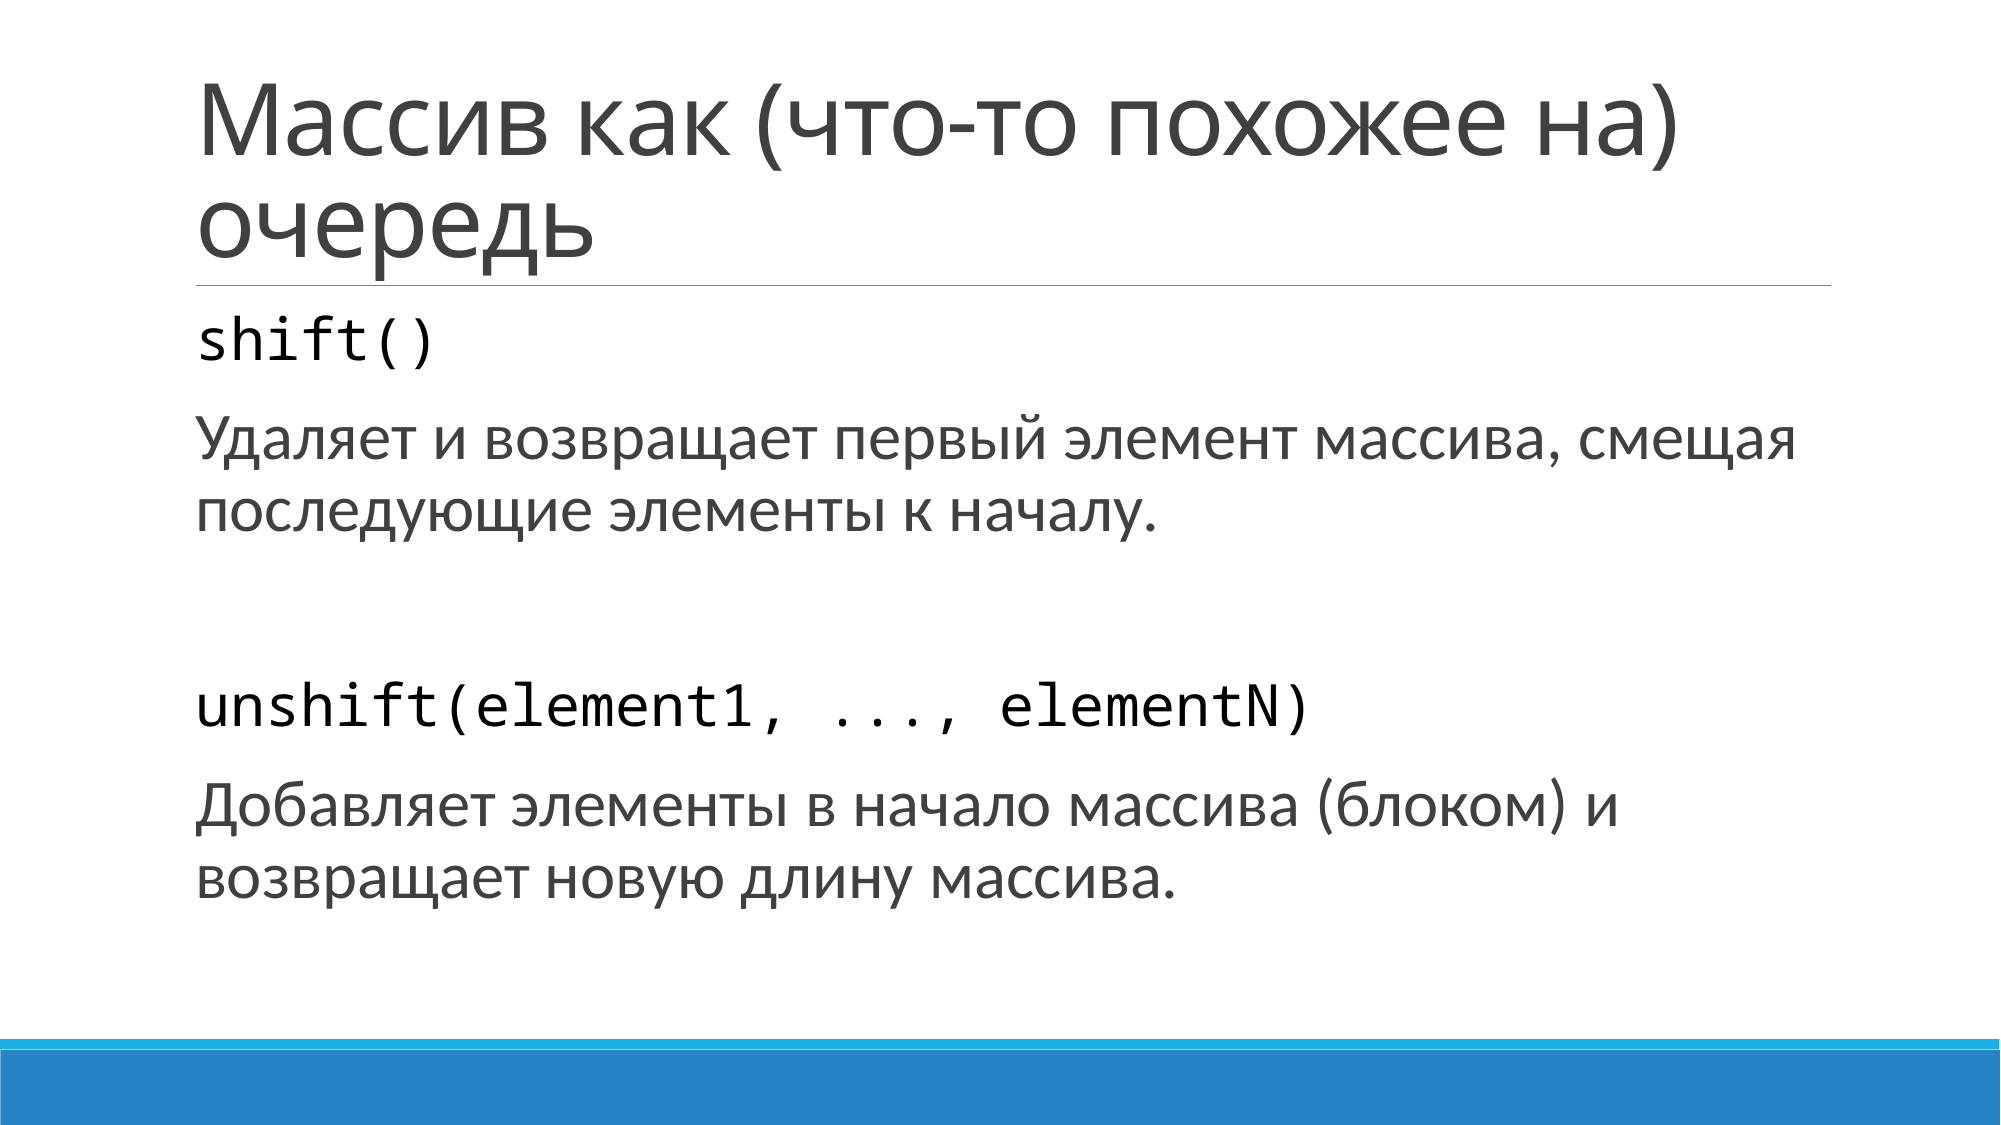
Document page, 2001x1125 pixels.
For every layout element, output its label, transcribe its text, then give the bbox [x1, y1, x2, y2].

list shift() Удаляет и возвращает первый элемент массива, смещая последующие элементы к началу. unshift(element1, ..., elementN) Добавляет элементы в начало массива (блоком) и возвращает новую длину массива. [180, 302, 1830, 963]
title Массив как (что-то похожее на) очередь [180, 47, 1843, 285]
